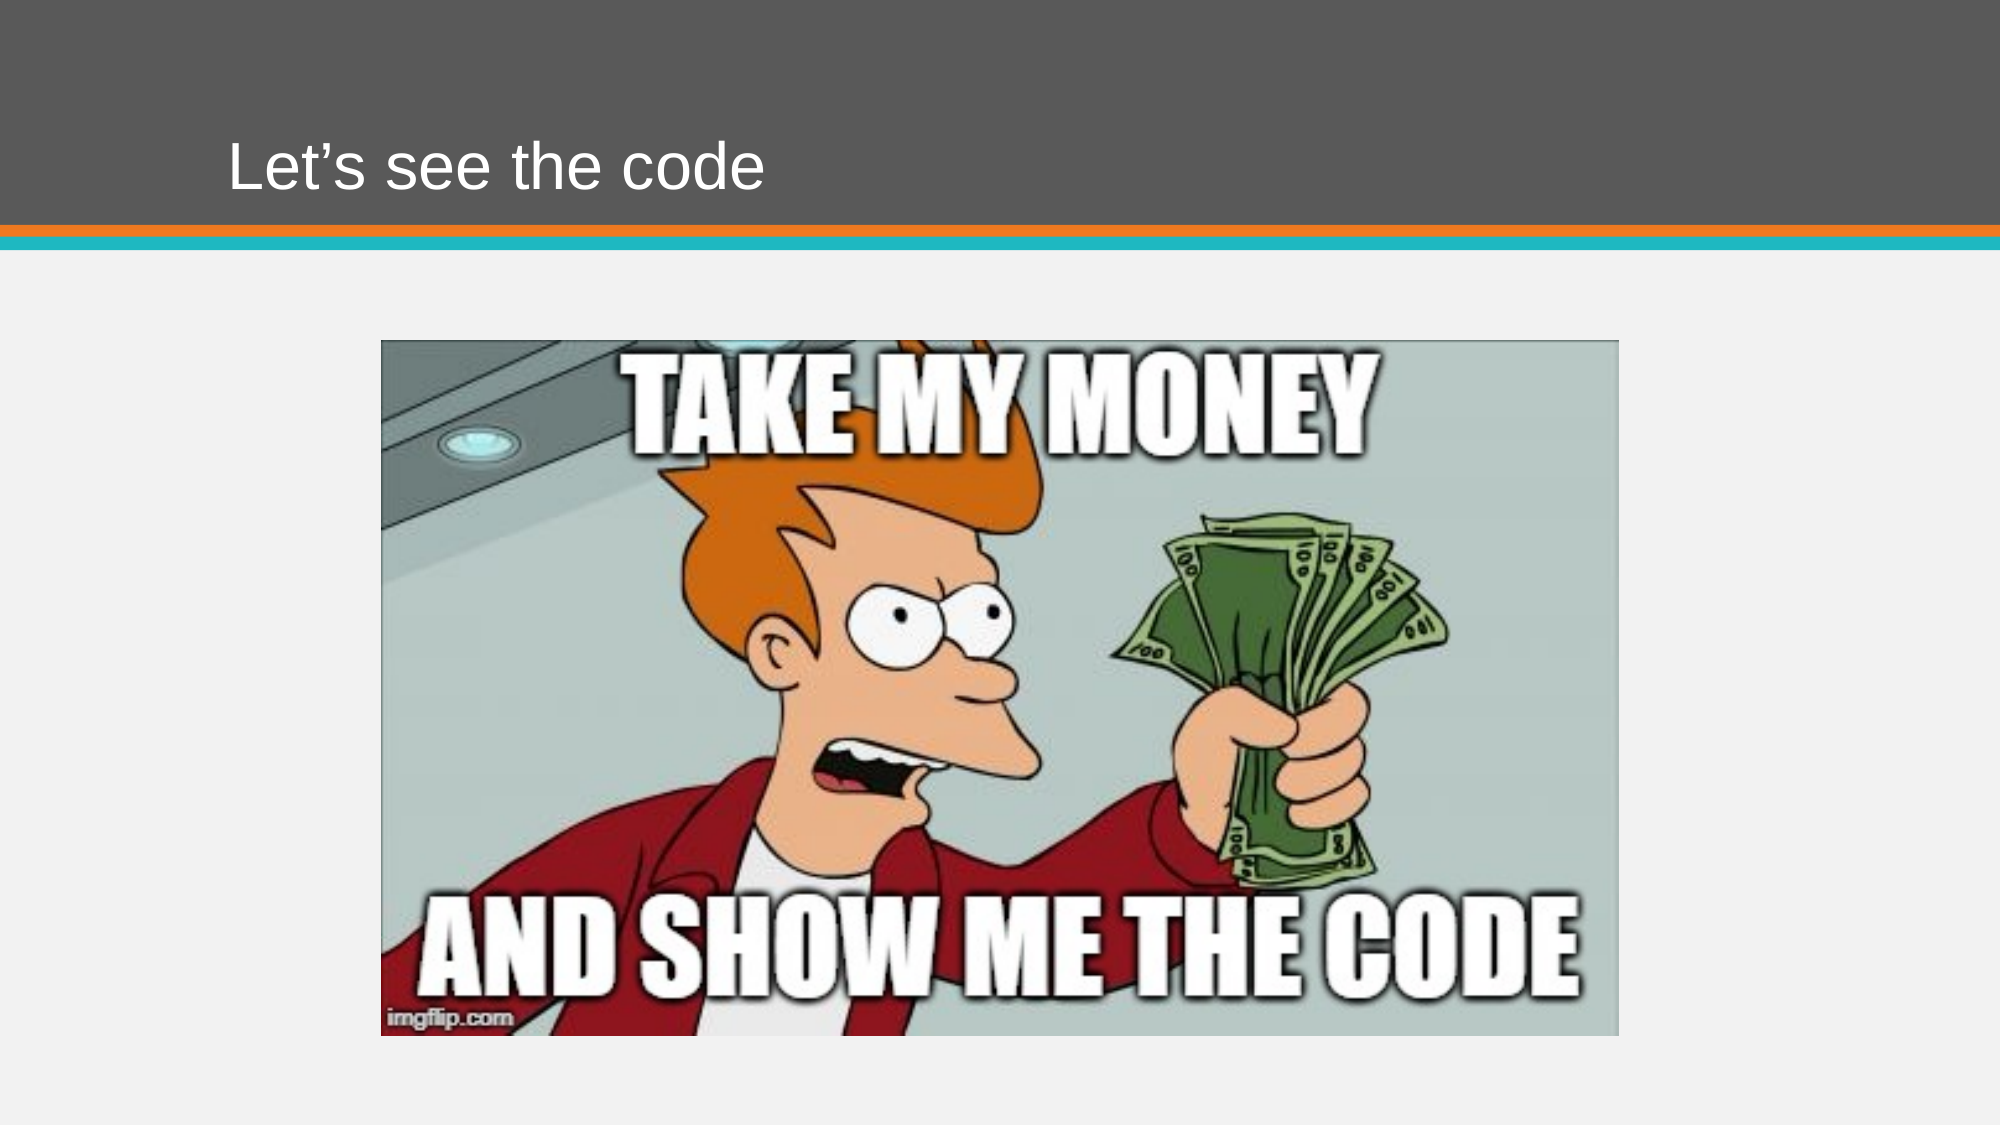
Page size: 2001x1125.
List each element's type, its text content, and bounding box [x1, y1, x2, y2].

picture [381, 340, 1619, 1036]
title Let’s see the code [212, 41, 1788, 212]
